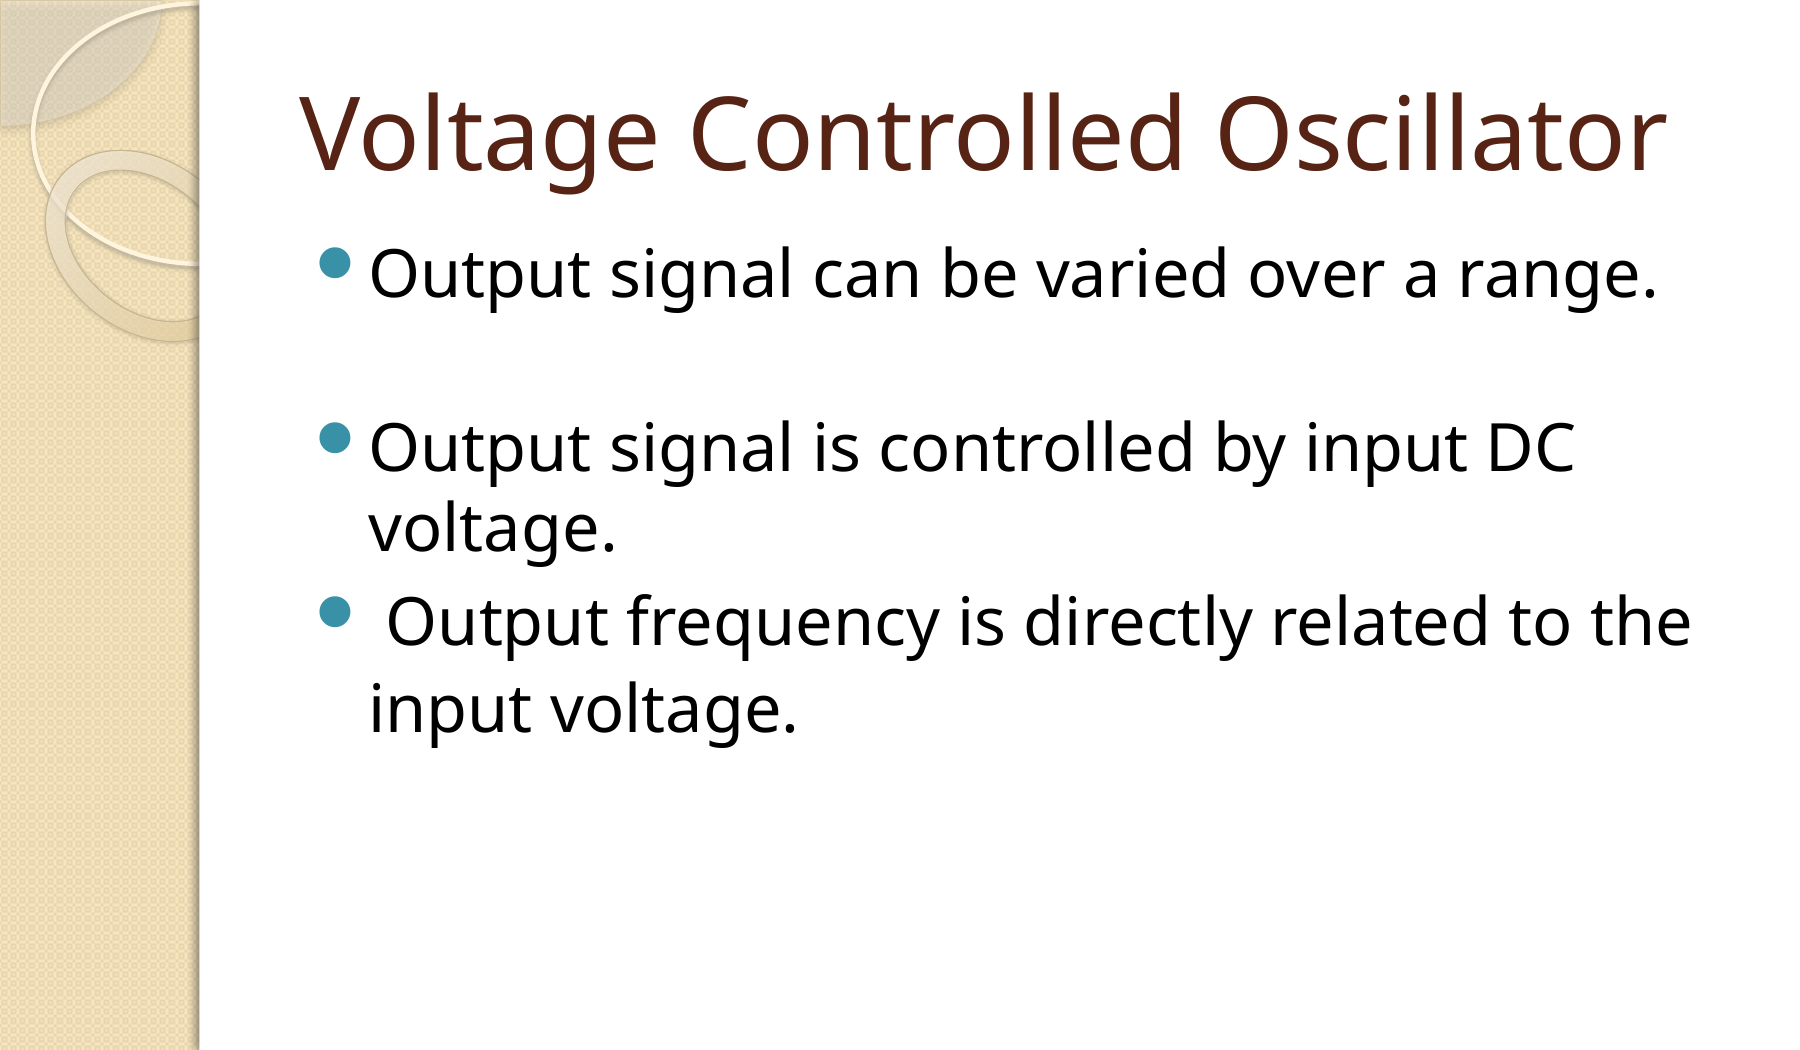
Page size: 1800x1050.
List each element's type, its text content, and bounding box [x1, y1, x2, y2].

list Output signal can be varied over a range. Output signal is controlled by input DC voltage. Output frequency is directly related to the input voltage. [282, 221, 1759, 957]
title Voltage Controlled Oscillator [282, 42, 1759, 217]
